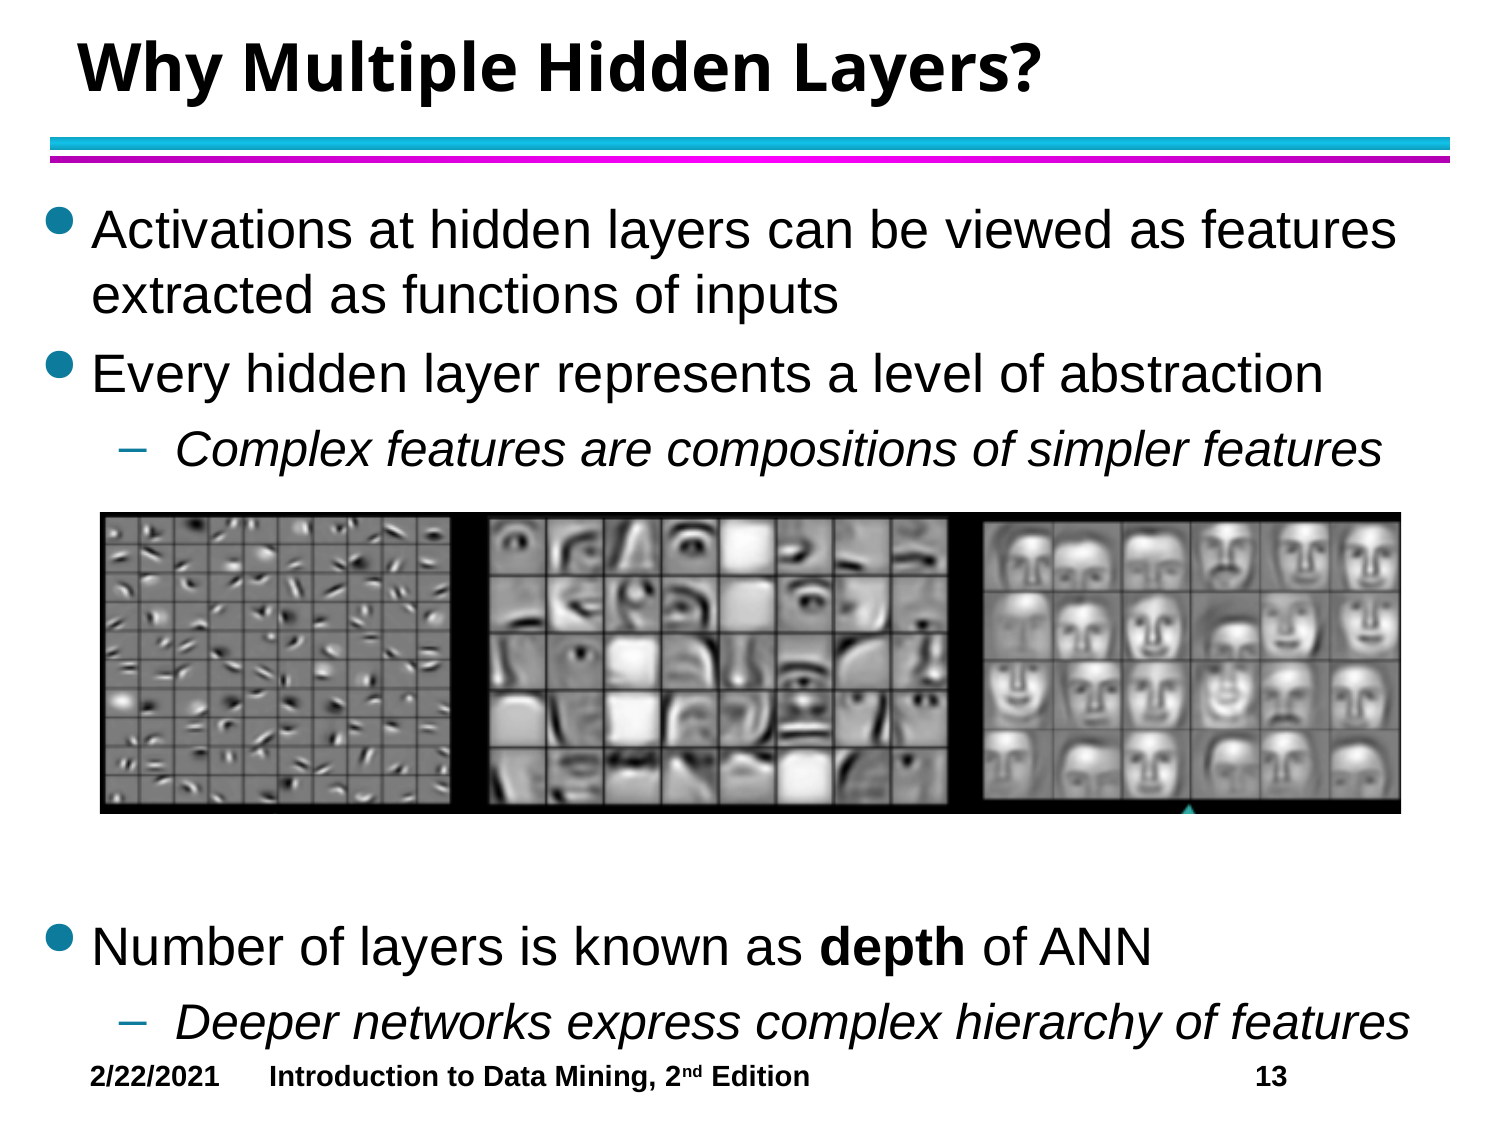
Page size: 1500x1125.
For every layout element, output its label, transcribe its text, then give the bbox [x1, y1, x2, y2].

list Activations at hidden layers can be viewed as features extracted as functions of inputs Every hidden layer represents a level of abstraction Complex features are compositions of simpler features Number of layers is known as depth of ANN Deeper networks express complex hierarchy of features [28, 187, 1443, 1038]
picture [99, 512, 1402, 815]
title Why Multiple Hidden Layers? [62, 24, 1421, 113]
